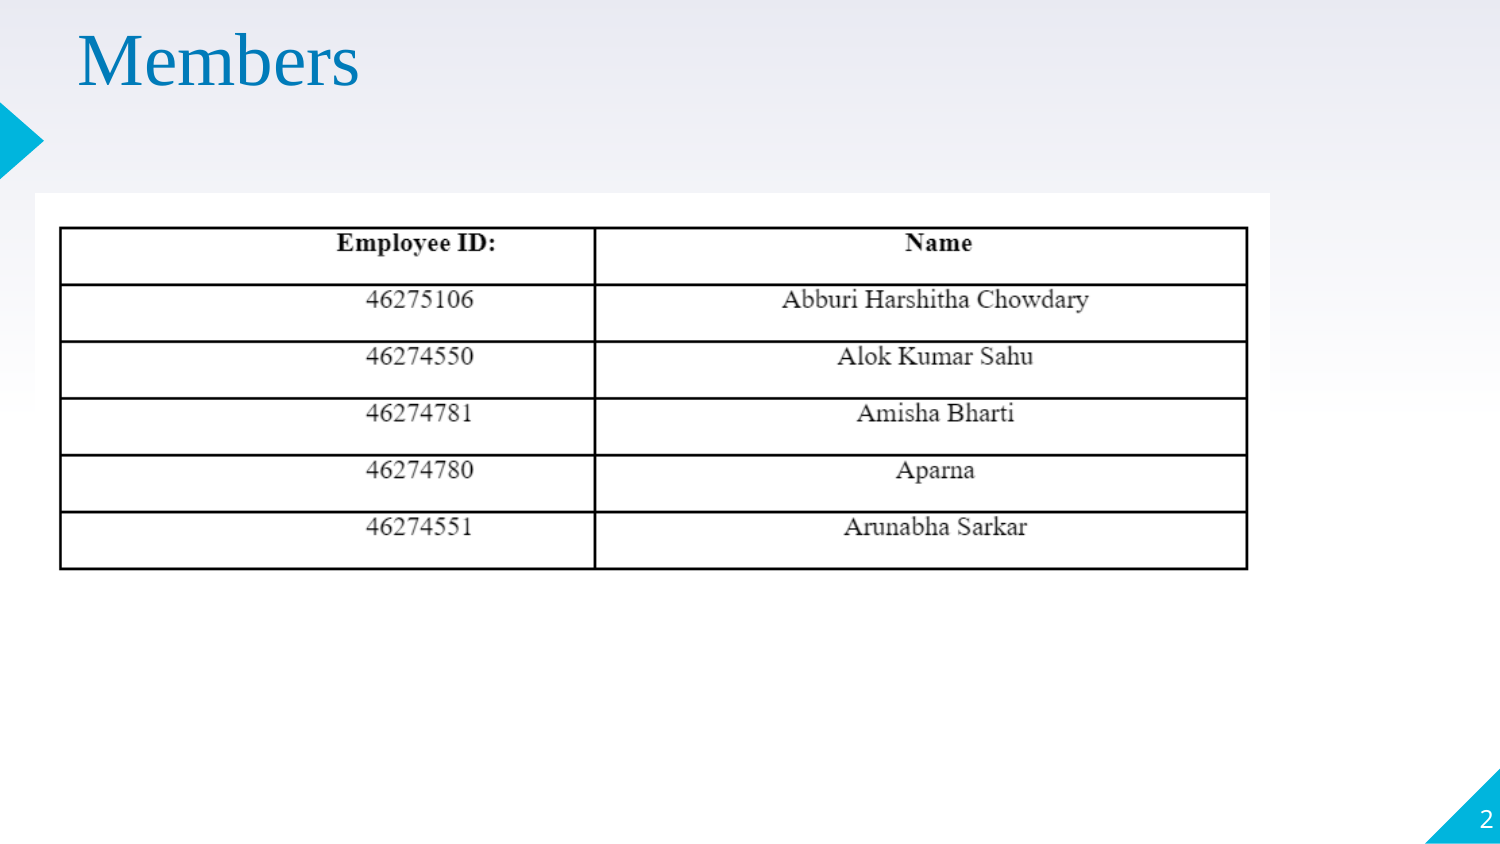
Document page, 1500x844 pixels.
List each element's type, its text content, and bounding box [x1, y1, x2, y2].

list [53, 144, 1459, 769]
title Members [77, 27, 1003, 119]
picture [34, 193, 1270, 588]
slide_number ‹#› [1418, 760, 1494, 838]
